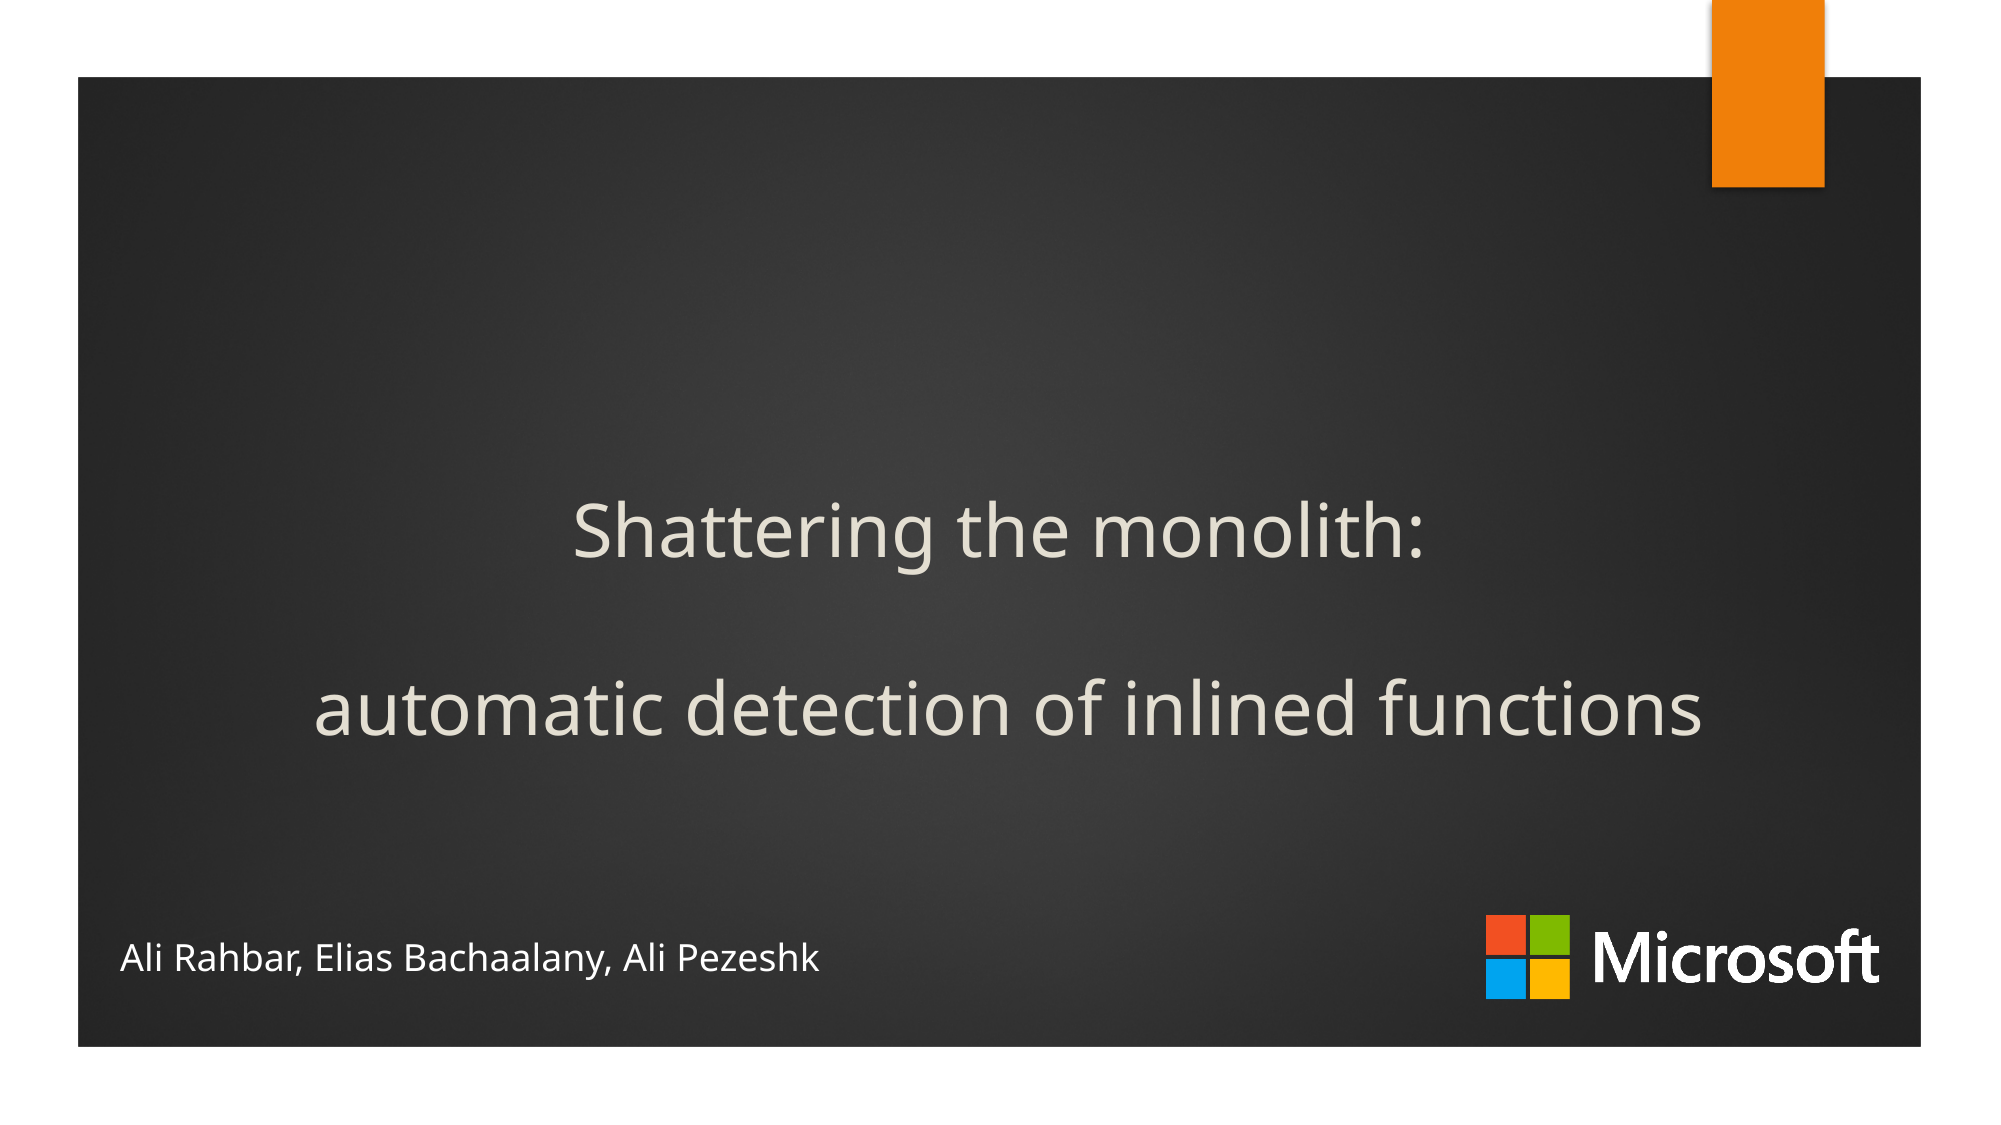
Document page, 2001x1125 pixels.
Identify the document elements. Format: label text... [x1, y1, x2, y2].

title Shattering the monolith: automatic detection of inlined functions [249, 232, 1750, 847]
picture [1430, 864, 1934, 1050]
text_box Ali Rahbar, Elias Bachaalany, Ali Pezeshk [105, 926, 872, 987]
